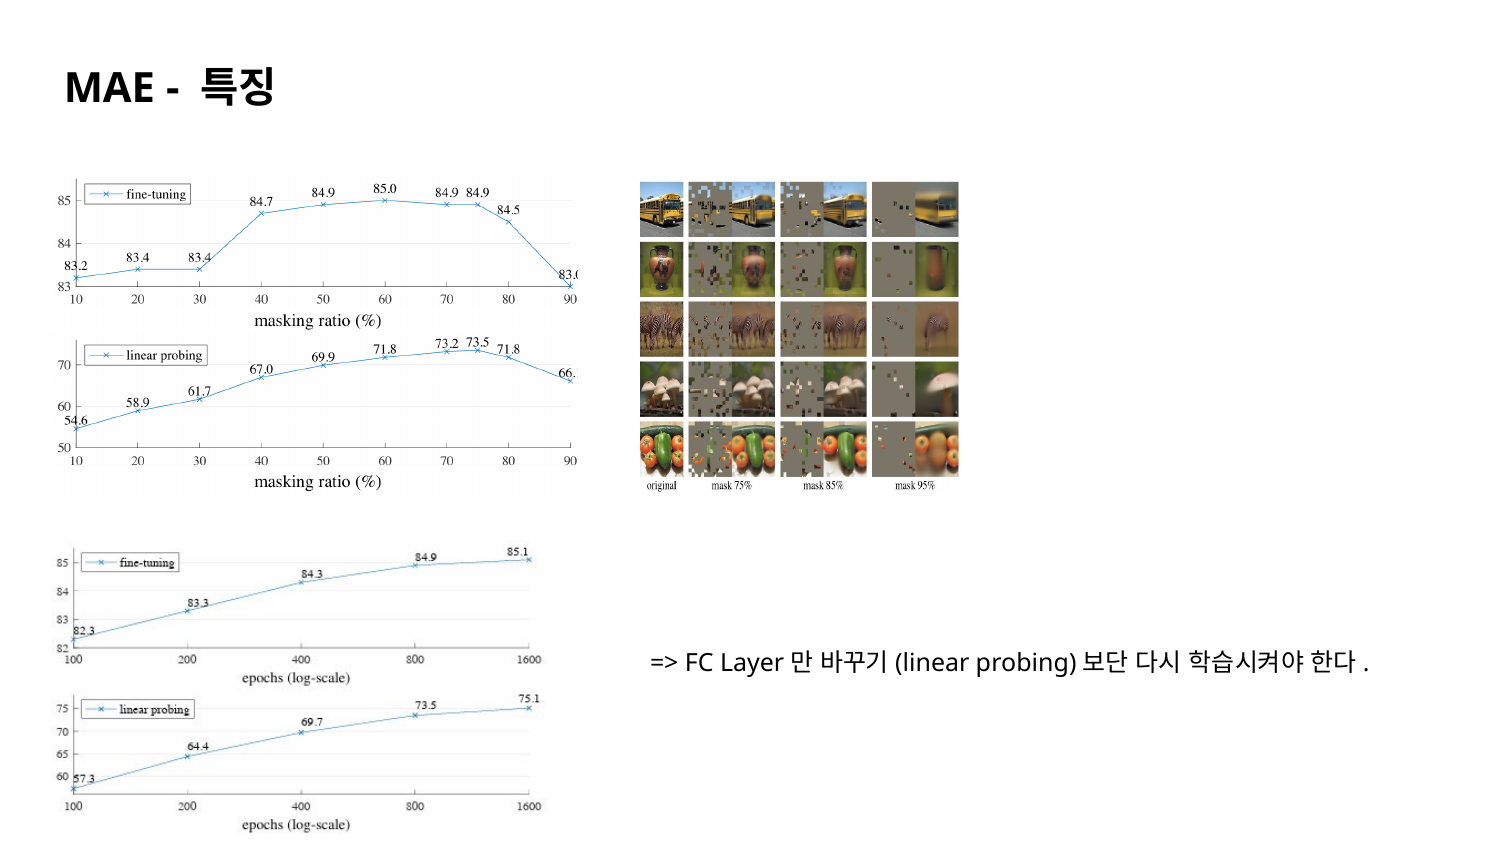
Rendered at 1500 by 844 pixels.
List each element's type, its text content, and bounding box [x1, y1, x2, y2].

text_box => FC Layer만 바꾸기(linear probing)보단 다시 학습시켜야 한다. [635, 591, 1500, 837]
picture [50, 172, 578, 498]
text_box MAE - 특징 [48, 45, 501, 140]
picture [50, 540, 555, 837]
picture [634, 176, 962, 495]
